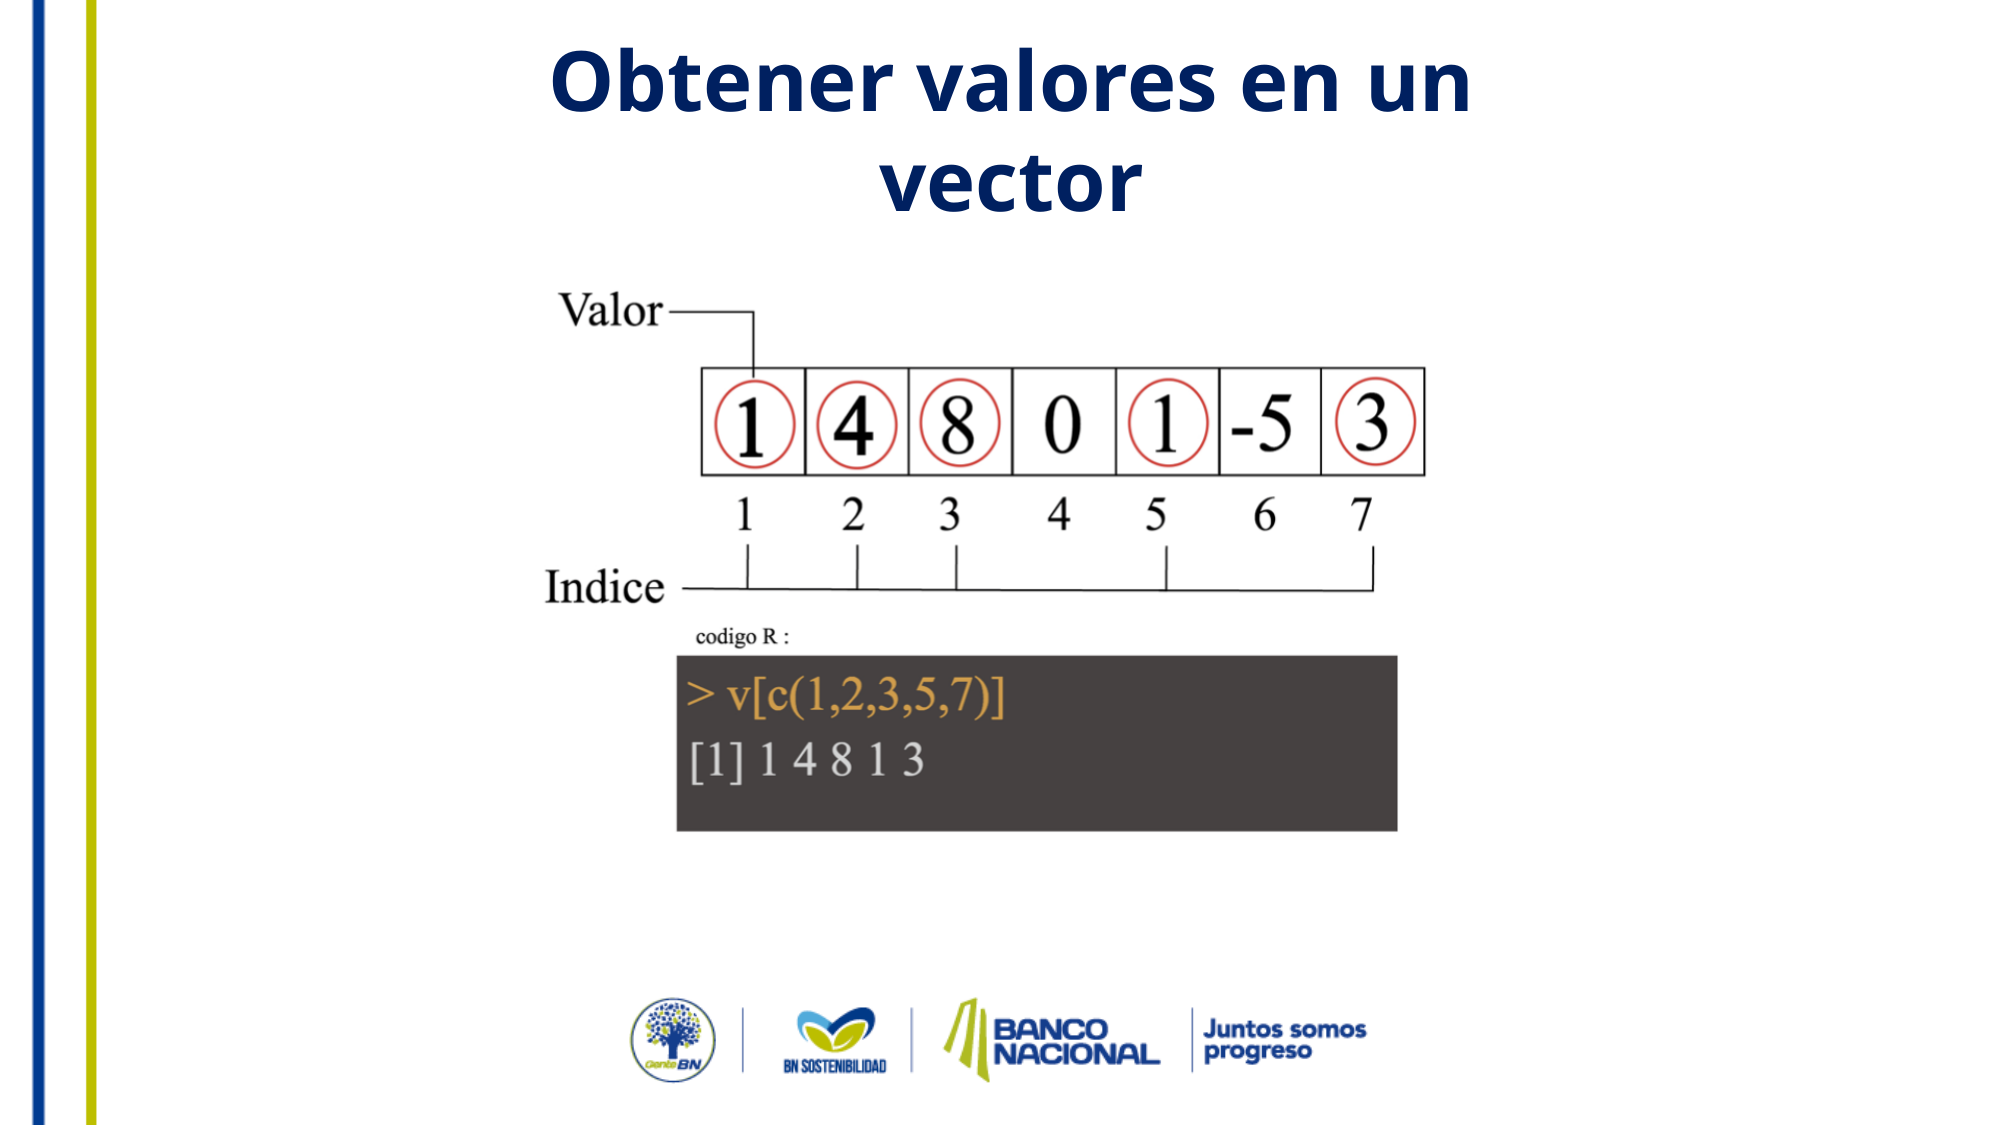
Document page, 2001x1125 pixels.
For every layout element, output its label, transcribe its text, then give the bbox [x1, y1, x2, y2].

picture [0, 0, 2000, 1125]
title Obtener valores en un vector [467, 19, 1557, 216]
